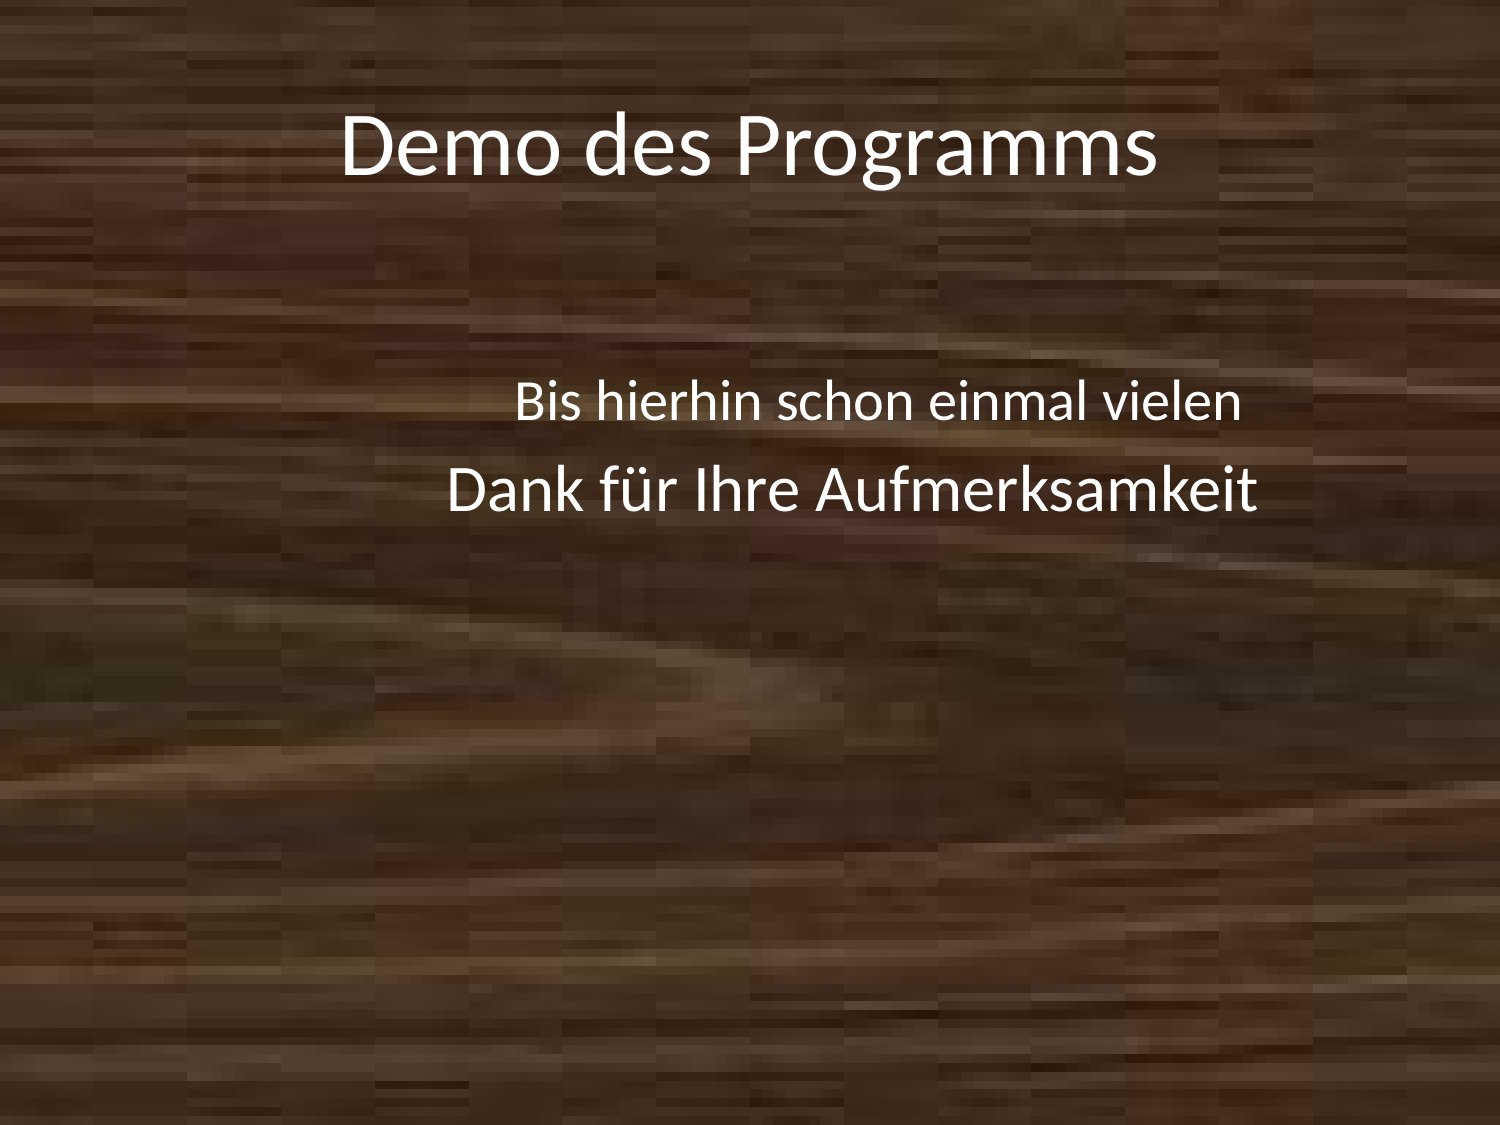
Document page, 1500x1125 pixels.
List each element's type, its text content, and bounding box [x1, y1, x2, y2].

title Demo des Programms [75, 45, 1425, 233]
list Bis hierhin schon einmal vielen Dank für Ihre Aufmerksamkeit [75, 262, 1425, 1005]
picture [0, 0, 1500, 1125]
